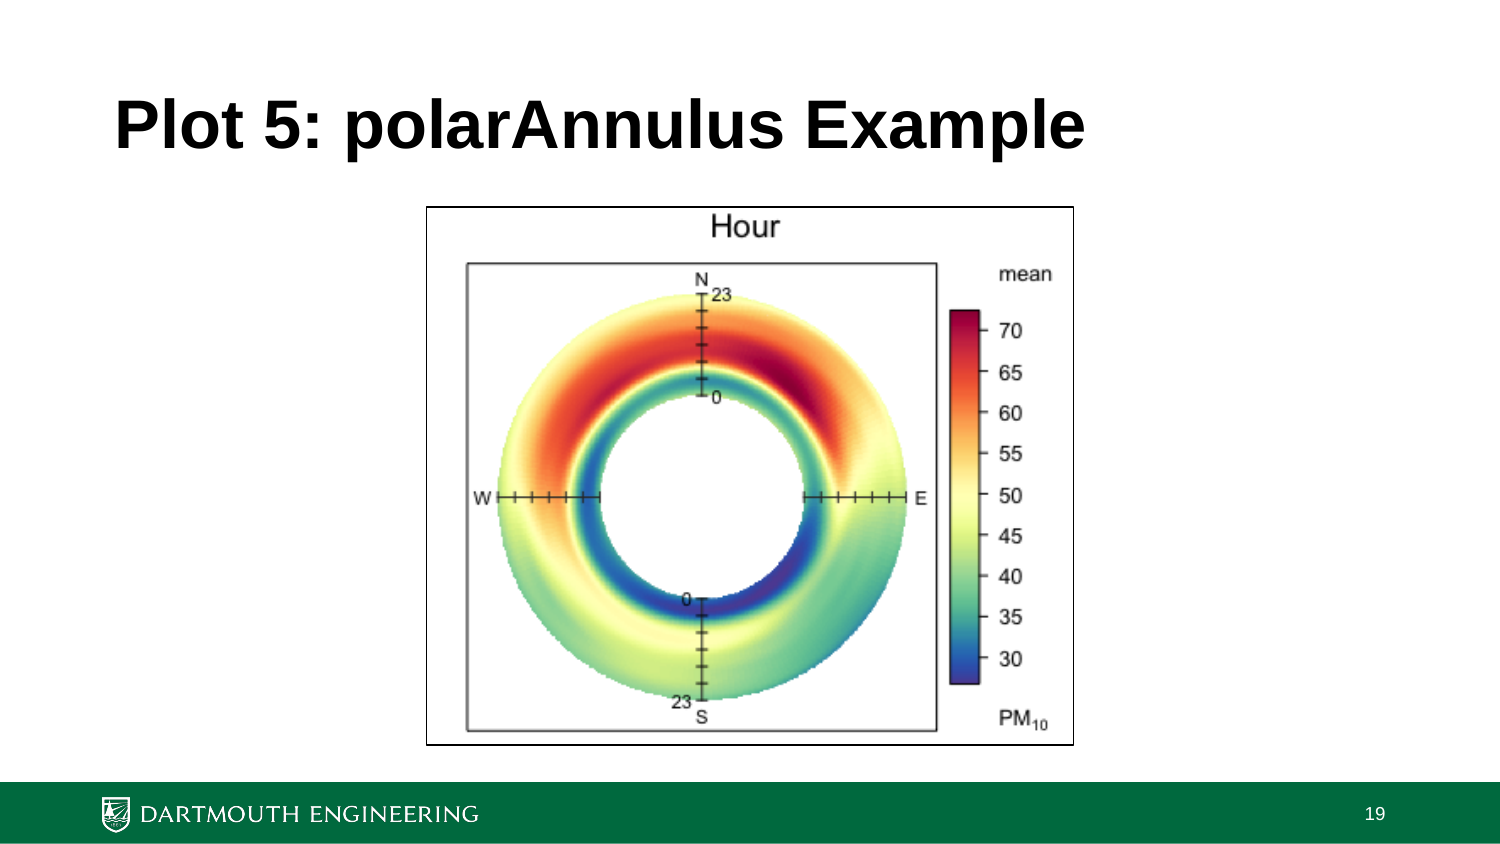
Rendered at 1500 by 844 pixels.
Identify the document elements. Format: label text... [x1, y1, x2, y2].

slide_number ‹#› [1335, 790, 1397, 836]
title Plot 5: polarAnnulus Example [103, 44, 1397, 208]
picture [426, 207, 1074, 745]
picture [102, 797, 479, 833]
